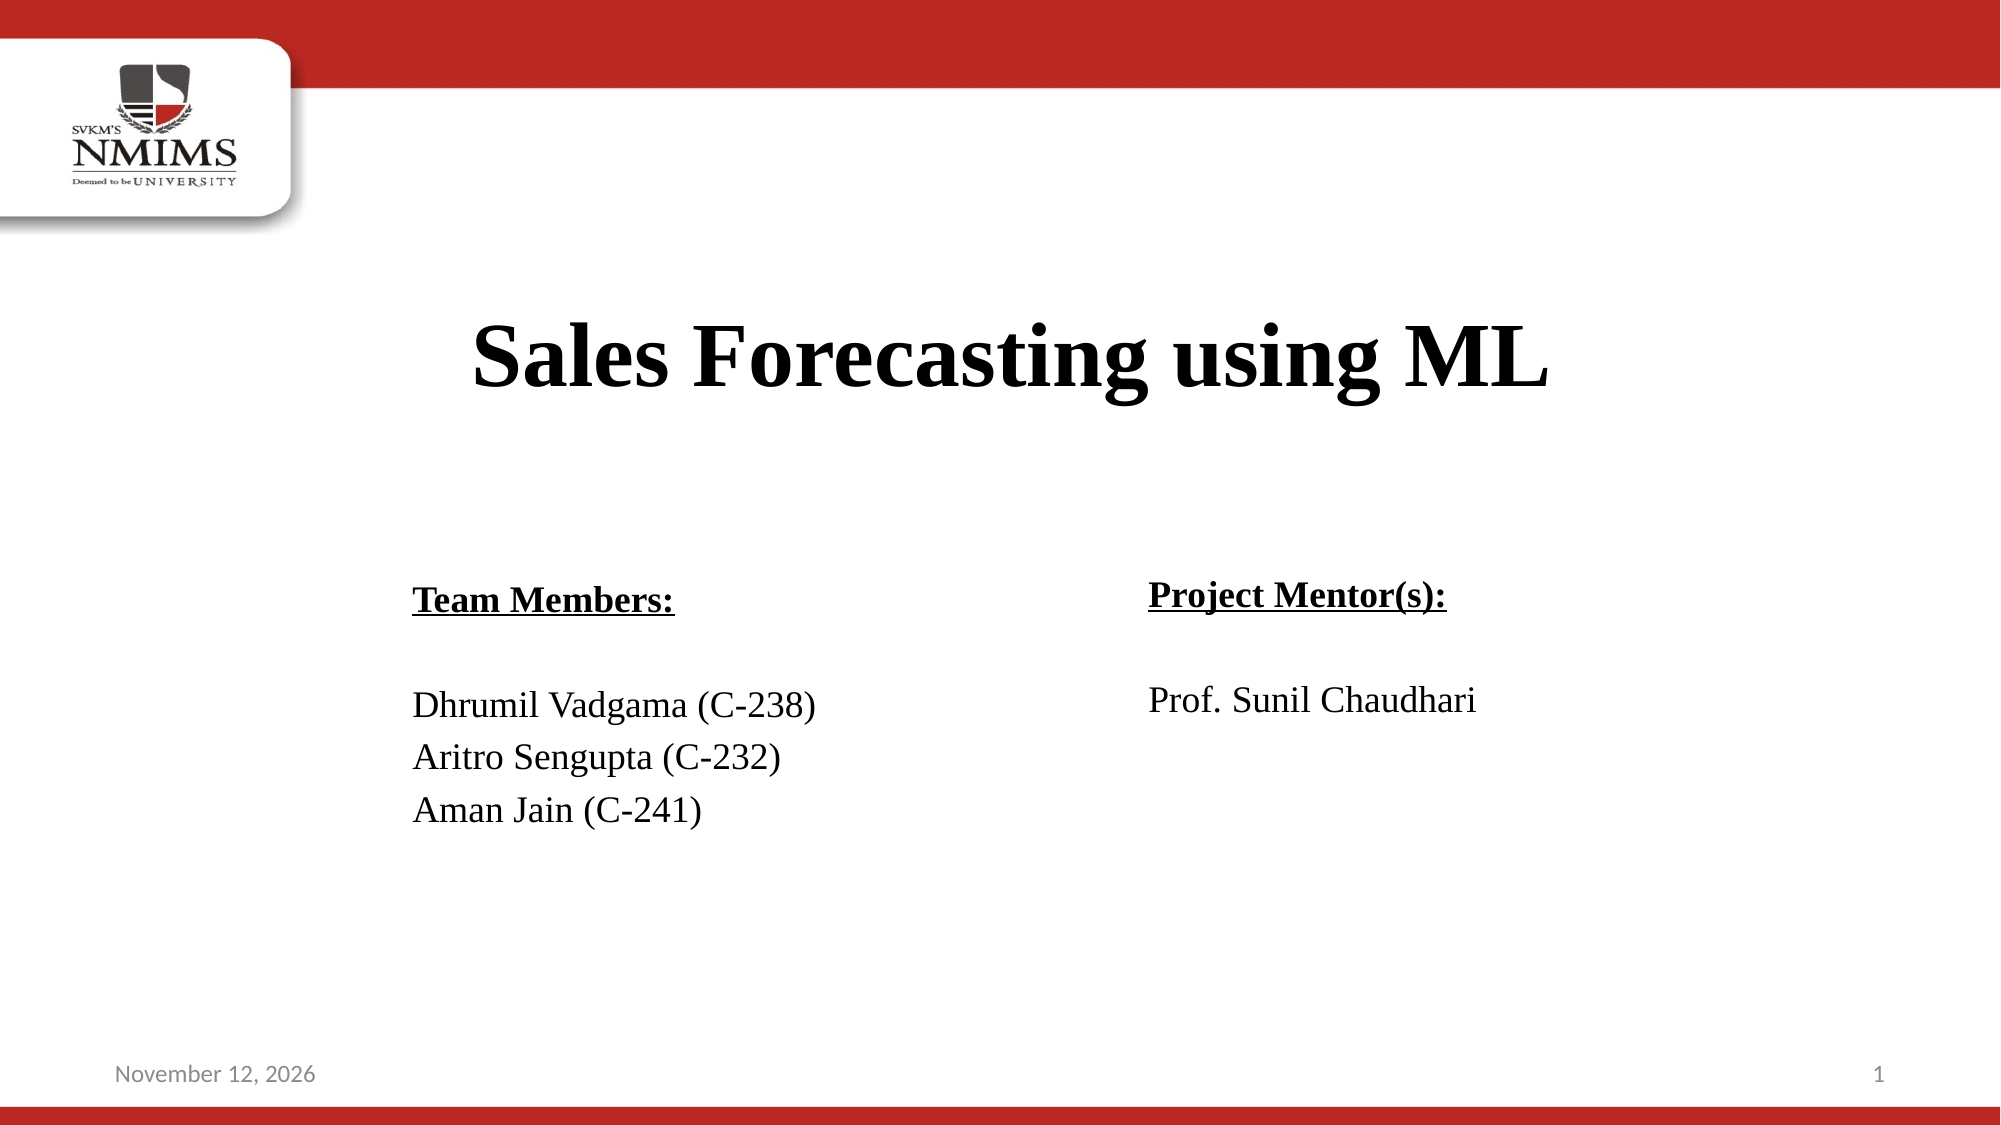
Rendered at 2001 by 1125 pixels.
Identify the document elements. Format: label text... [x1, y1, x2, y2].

title Sales Forecasting using ML [399, 237, 1625, 463]
slide_number 1 [1433, 1042, 1900, 1103]
text_box Project Mentor(s): Prof. Sunil Chaudhari [1133, 562, 1734, 925]
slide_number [99, 1042, 567, 1103]
picture [0, 0, 2001, 1125]
subtitle Team Members: Dhrumil Vadgama (C-238) Aritro Sengupta (C-232) Aman Jain (C-241) [397, 567, 998, 930]
